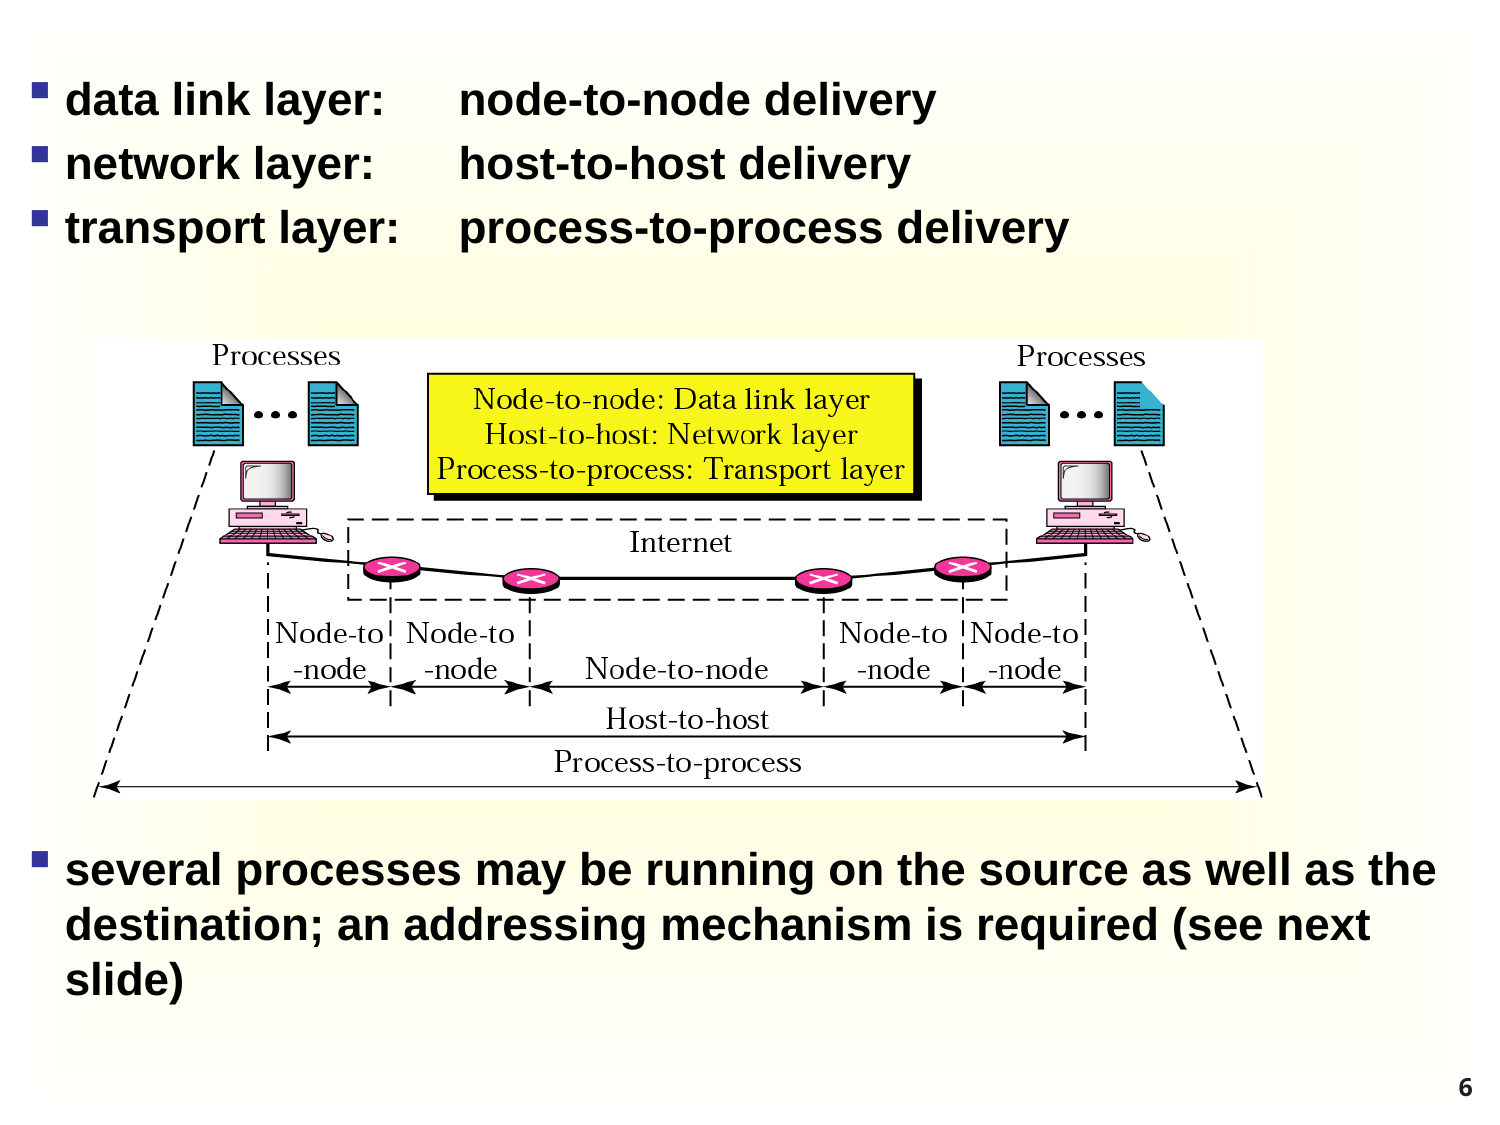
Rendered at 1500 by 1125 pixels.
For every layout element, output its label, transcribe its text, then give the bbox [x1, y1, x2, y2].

text_box data link layer: node-to-node delivery network layer: host-to-host delivery transport layer: process-to-process delivery several processes may be running on the source as well as the destination; an addressing mechanism is required (see next slide) [12, 62, 1475, 1088]
slide_number 6 [1399, 1087, 1488, 1113]
picture [92, 338, 1263, 800]
